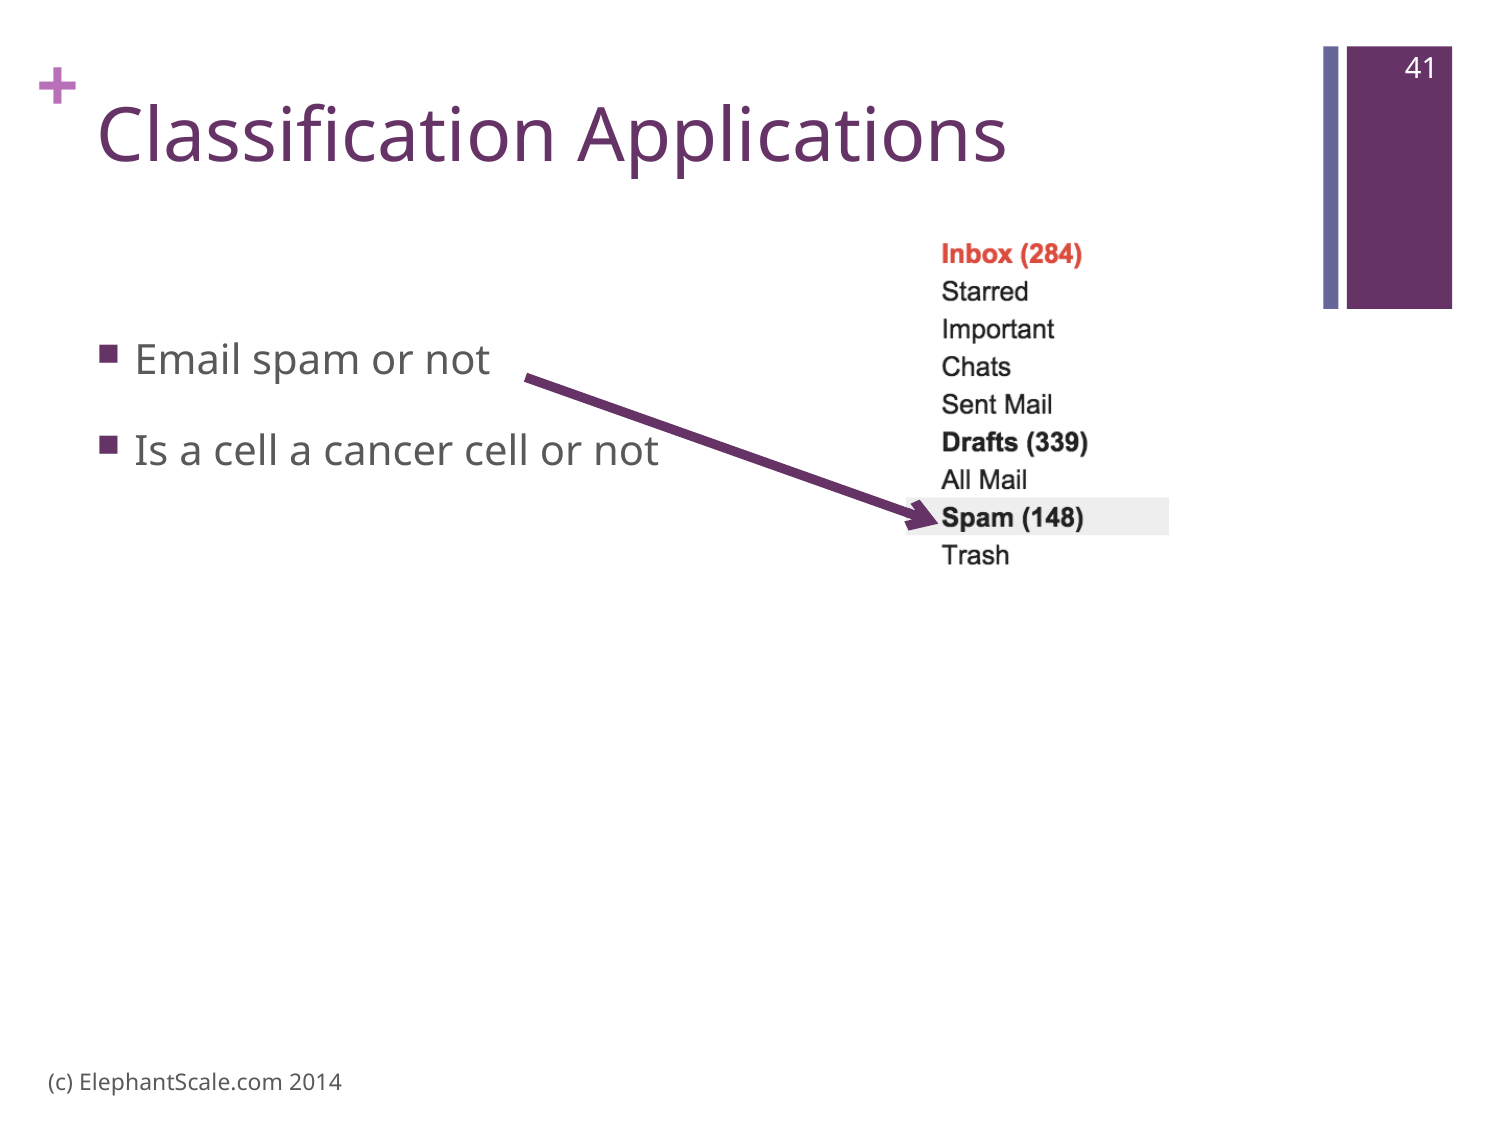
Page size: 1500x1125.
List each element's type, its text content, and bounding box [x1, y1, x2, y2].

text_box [524, 376, 939, 525]
slide_number 41 [1362, 39, 1454, 100]
picture [905, 217, 1170, 577]
list Email spam or not Is a cell a cancer cell or not [81, 324, 1322, 1005]
footer (c) ElephantScale.com 2014 [33, 1053, 1038, 1114]
title Classification Applications [81, 79, 1322, 263]
